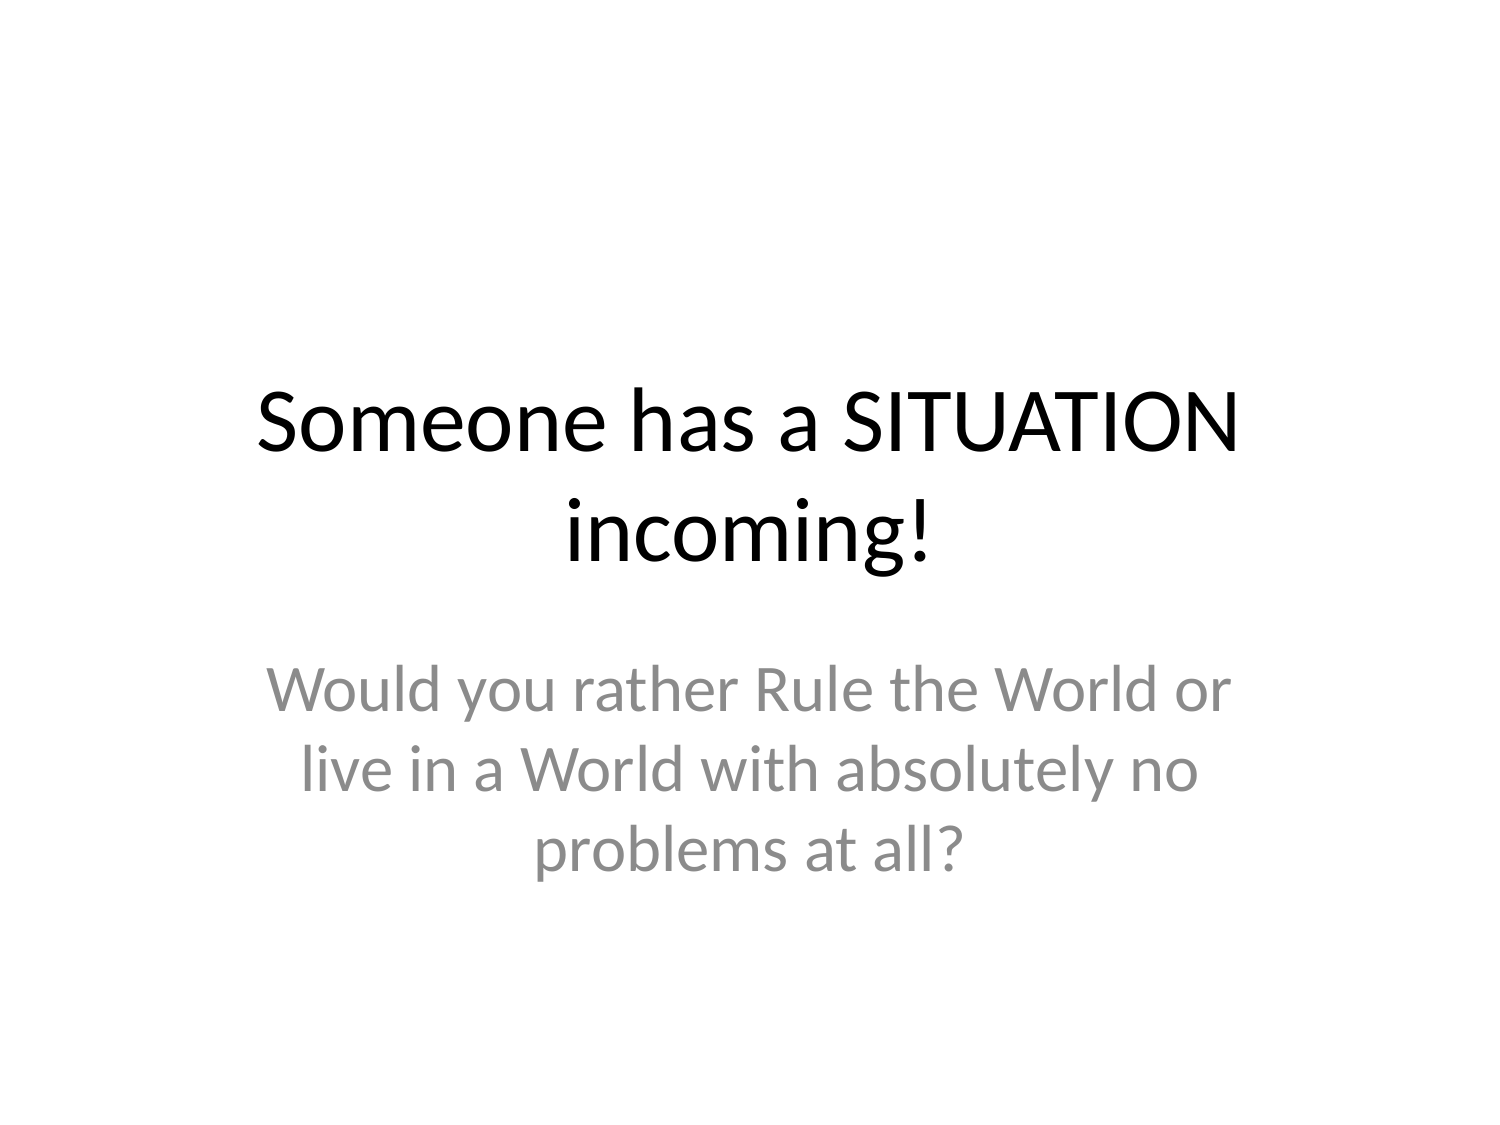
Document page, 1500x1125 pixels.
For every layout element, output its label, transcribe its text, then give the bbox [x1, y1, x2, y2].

title Someone has a SITUATION incoming! [112, 349, 1388, 591]
subtitle Would you rather Rule the World or live in a World with absolutely no problems at all? [225, 637, 1275, 925]
